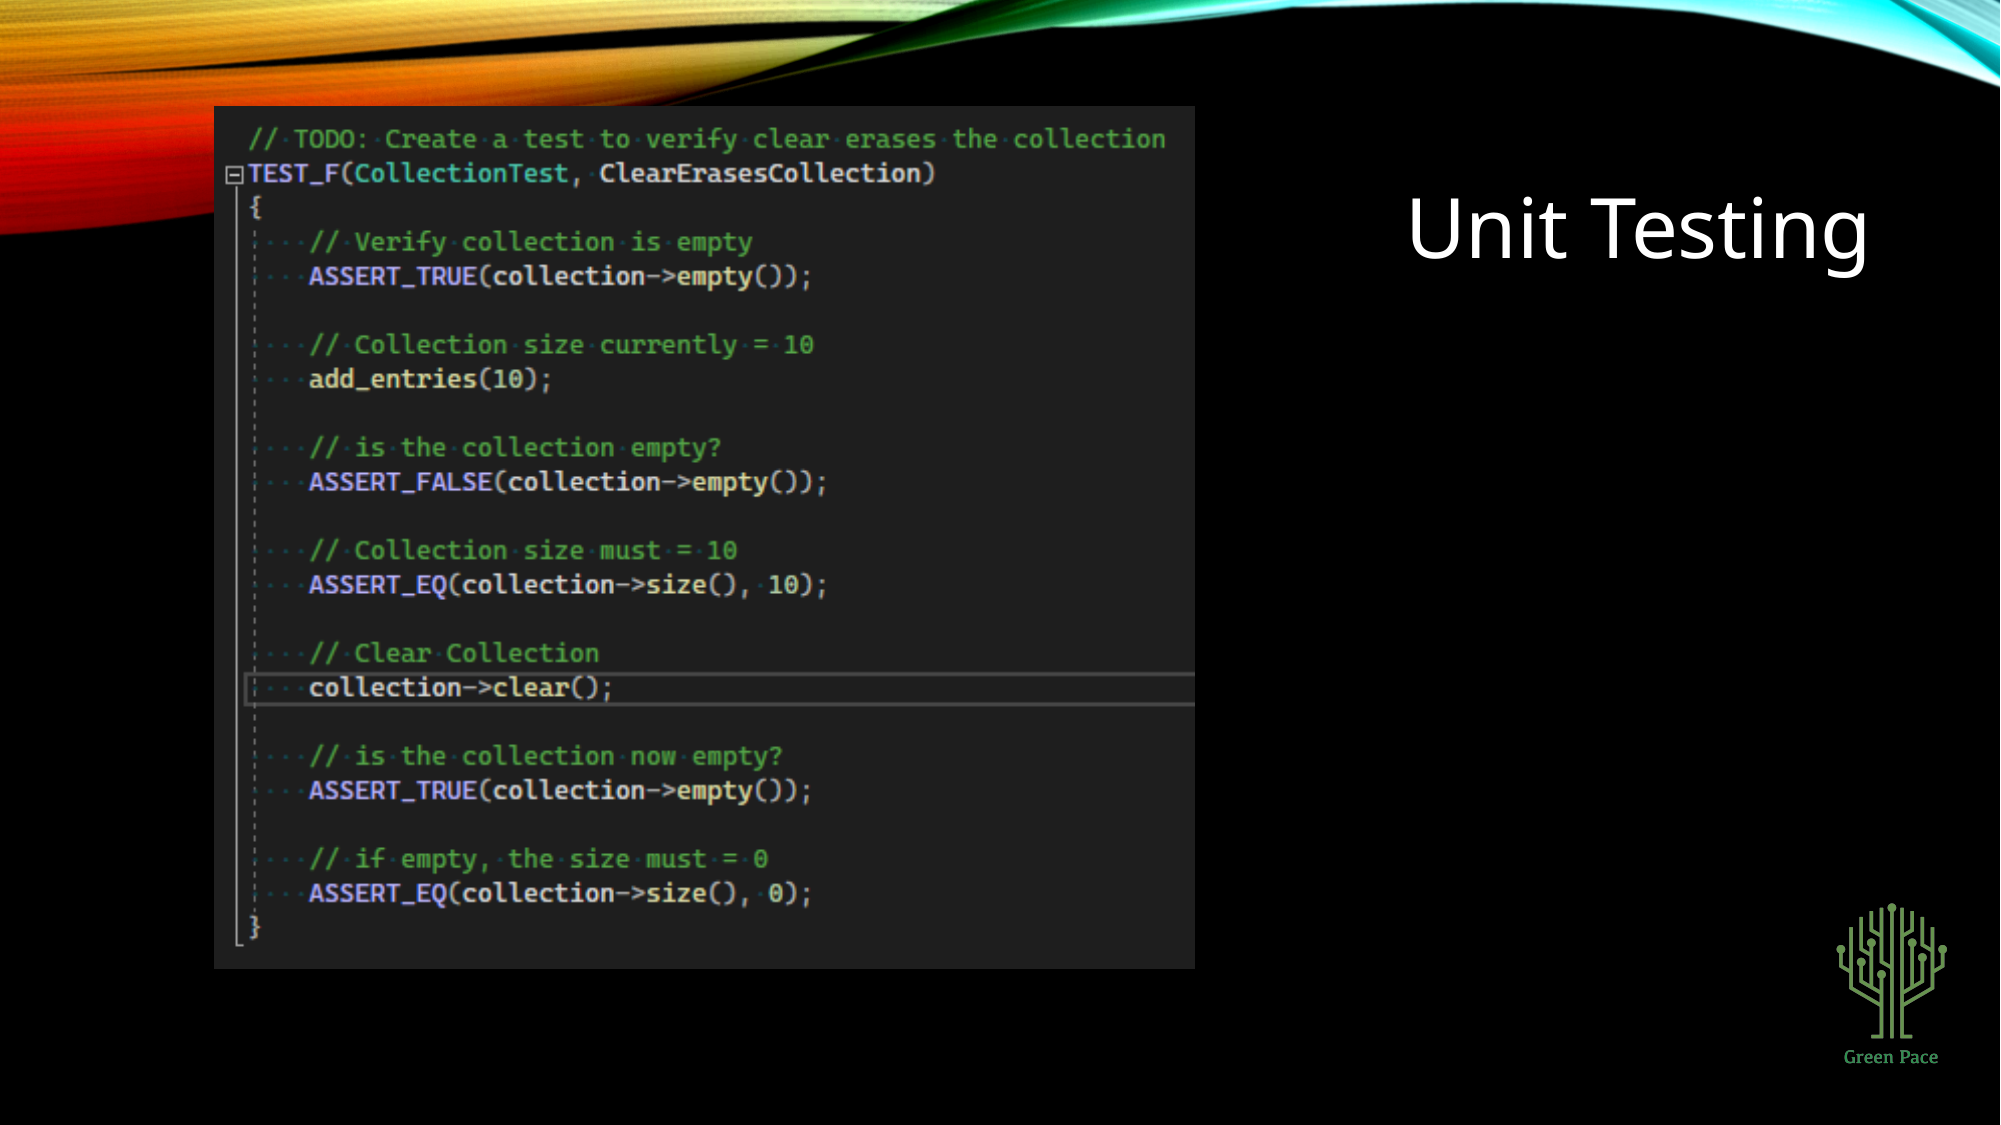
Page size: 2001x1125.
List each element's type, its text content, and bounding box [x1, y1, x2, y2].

picture [1817, 892, 1964, 1082]
title Unit Testing [1199, 125, 1888, 338]
picture [0, 0, 2000, 970]
